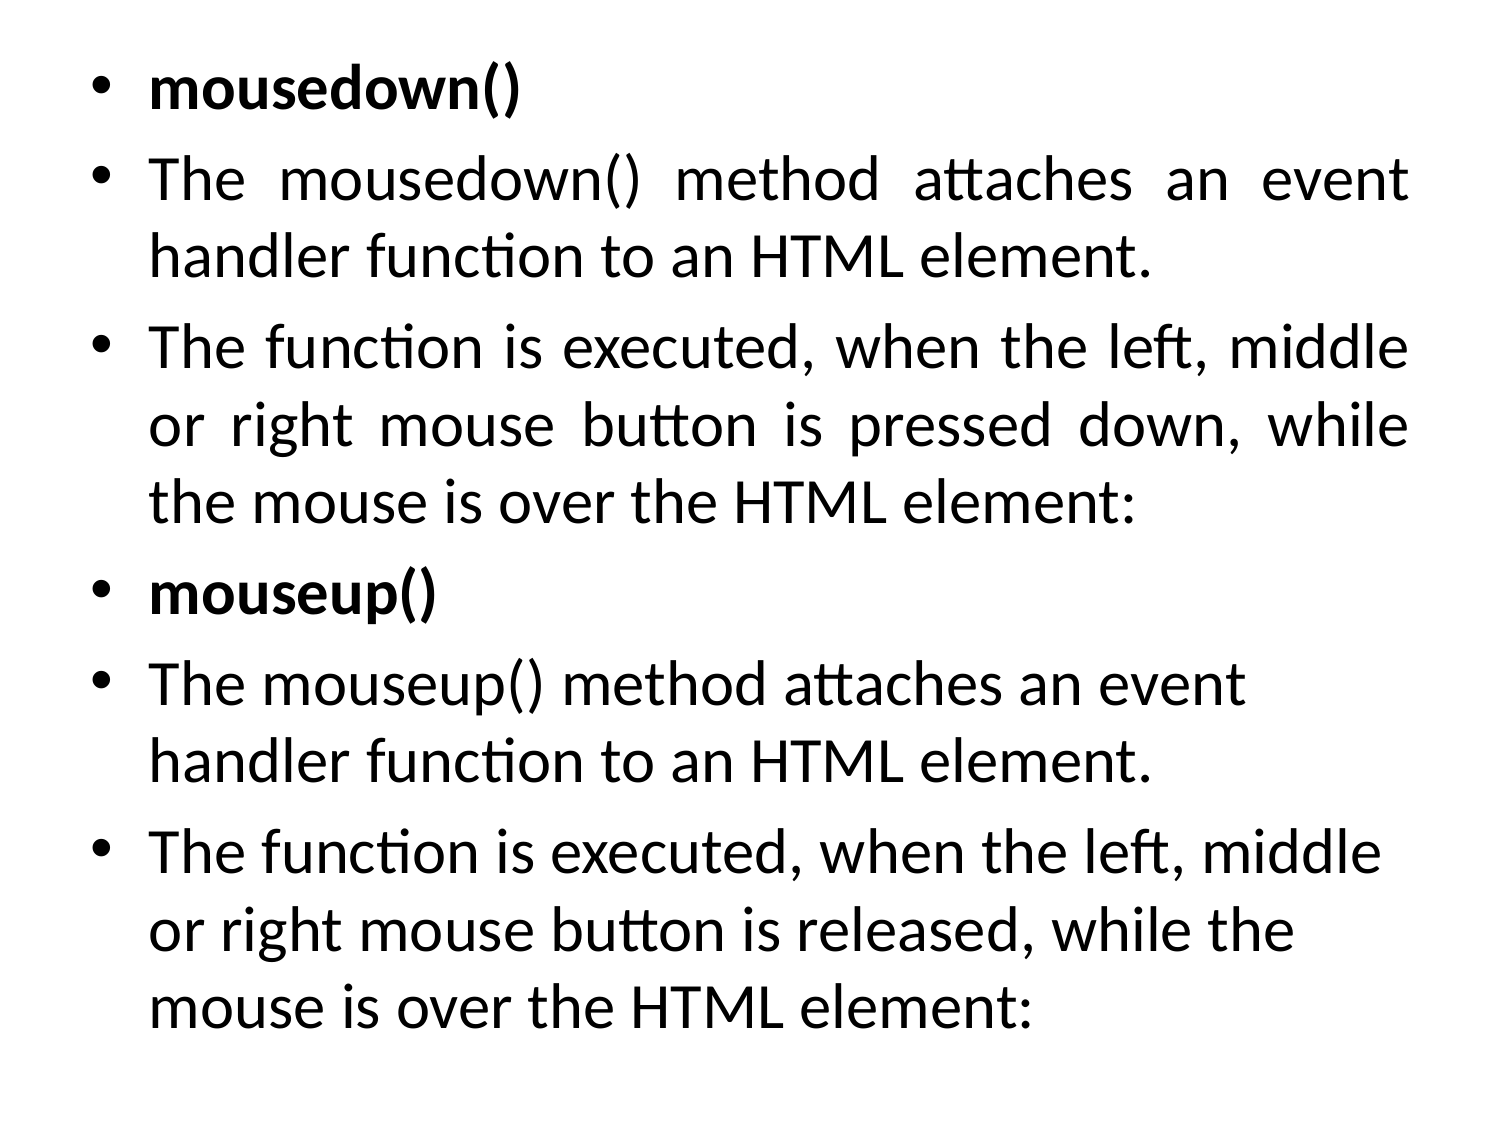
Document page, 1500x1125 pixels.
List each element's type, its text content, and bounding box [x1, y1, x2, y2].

list mousedown() The mousedown() method attaches an event handler function to an HTML element. The function is executed, when the left, middle or right mouse button is pressed down, while the mouse is over the HTML element: mouseup() The mouseup() method attaches an event handler function to an HTML element. The function is executed, when the left, middle or right mouse button is released, while the mouse is over the HTML element: [75, 37, 1425, 1063]
